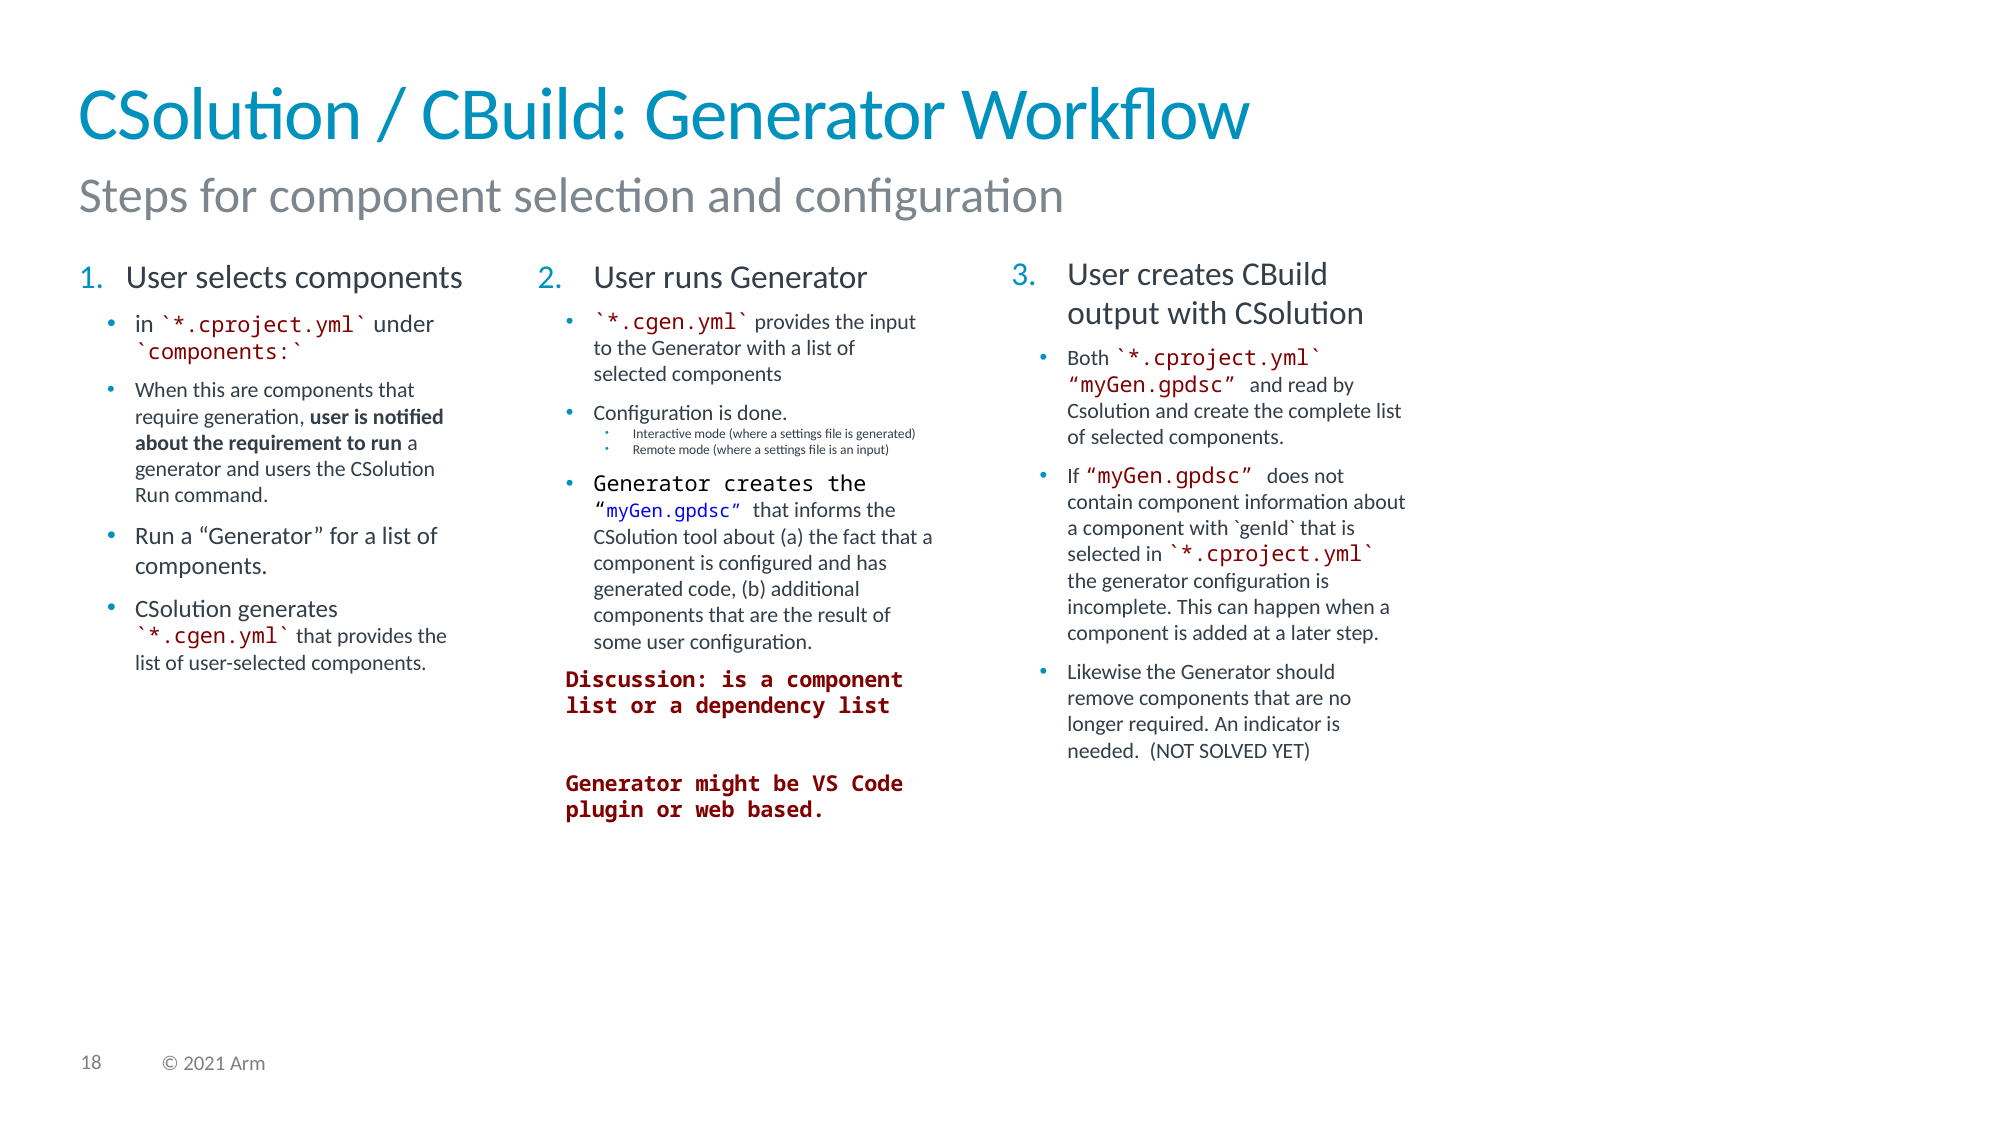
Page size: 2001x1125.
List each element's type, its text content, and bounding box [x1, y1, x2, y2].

list Steps for component selection and configuration [78, 162, 1922, 220]
text_box User creates CBuild output with CSolution Both `*.cproject.yml` “myGen.gpdsc” and read by Csolution and create the complete list of selected components. If “myGen.gpdsc” does not contain component information about a component with `genId` that is selected in `*.cproject.yml` the generator configuration is incomplete. This can happen when a component is added at a later step. Likewise the Generator should remove components that are no longer required. An indicator is needed. (NOT SOLVED YET) [1011, 251, 1408, 820]
list User selects components in `*.cproject.yml` under `components:` When this are components that require generation, user is notified about the requirement to run a generator and users the CSolution Run command. Run a “Generator” for a list of components. CSolution generates `*.cgen.yml` that provides the list of user-selected components. [78, 254, 475, 701]
title CSolution / CBuild: Generator Workflow [78, 78, 1922, 162]
text_box User runs Generator `*.cgen.yml` provides the input to the Generator with a list of selected components Configuration is done. Interactive mode (where a settings file is generated) Remote mode (where a settings file is an input) Generator creates the “myGen.gpdsc” that informs the CSolution tool about (a) the fact that a component is configured and has generated code, (b) additional components that are the result of some user configuration. Discussion: is a component list or a dependency list Generator might be VS Code plugin or web based. [537, 255, 934, 701]
